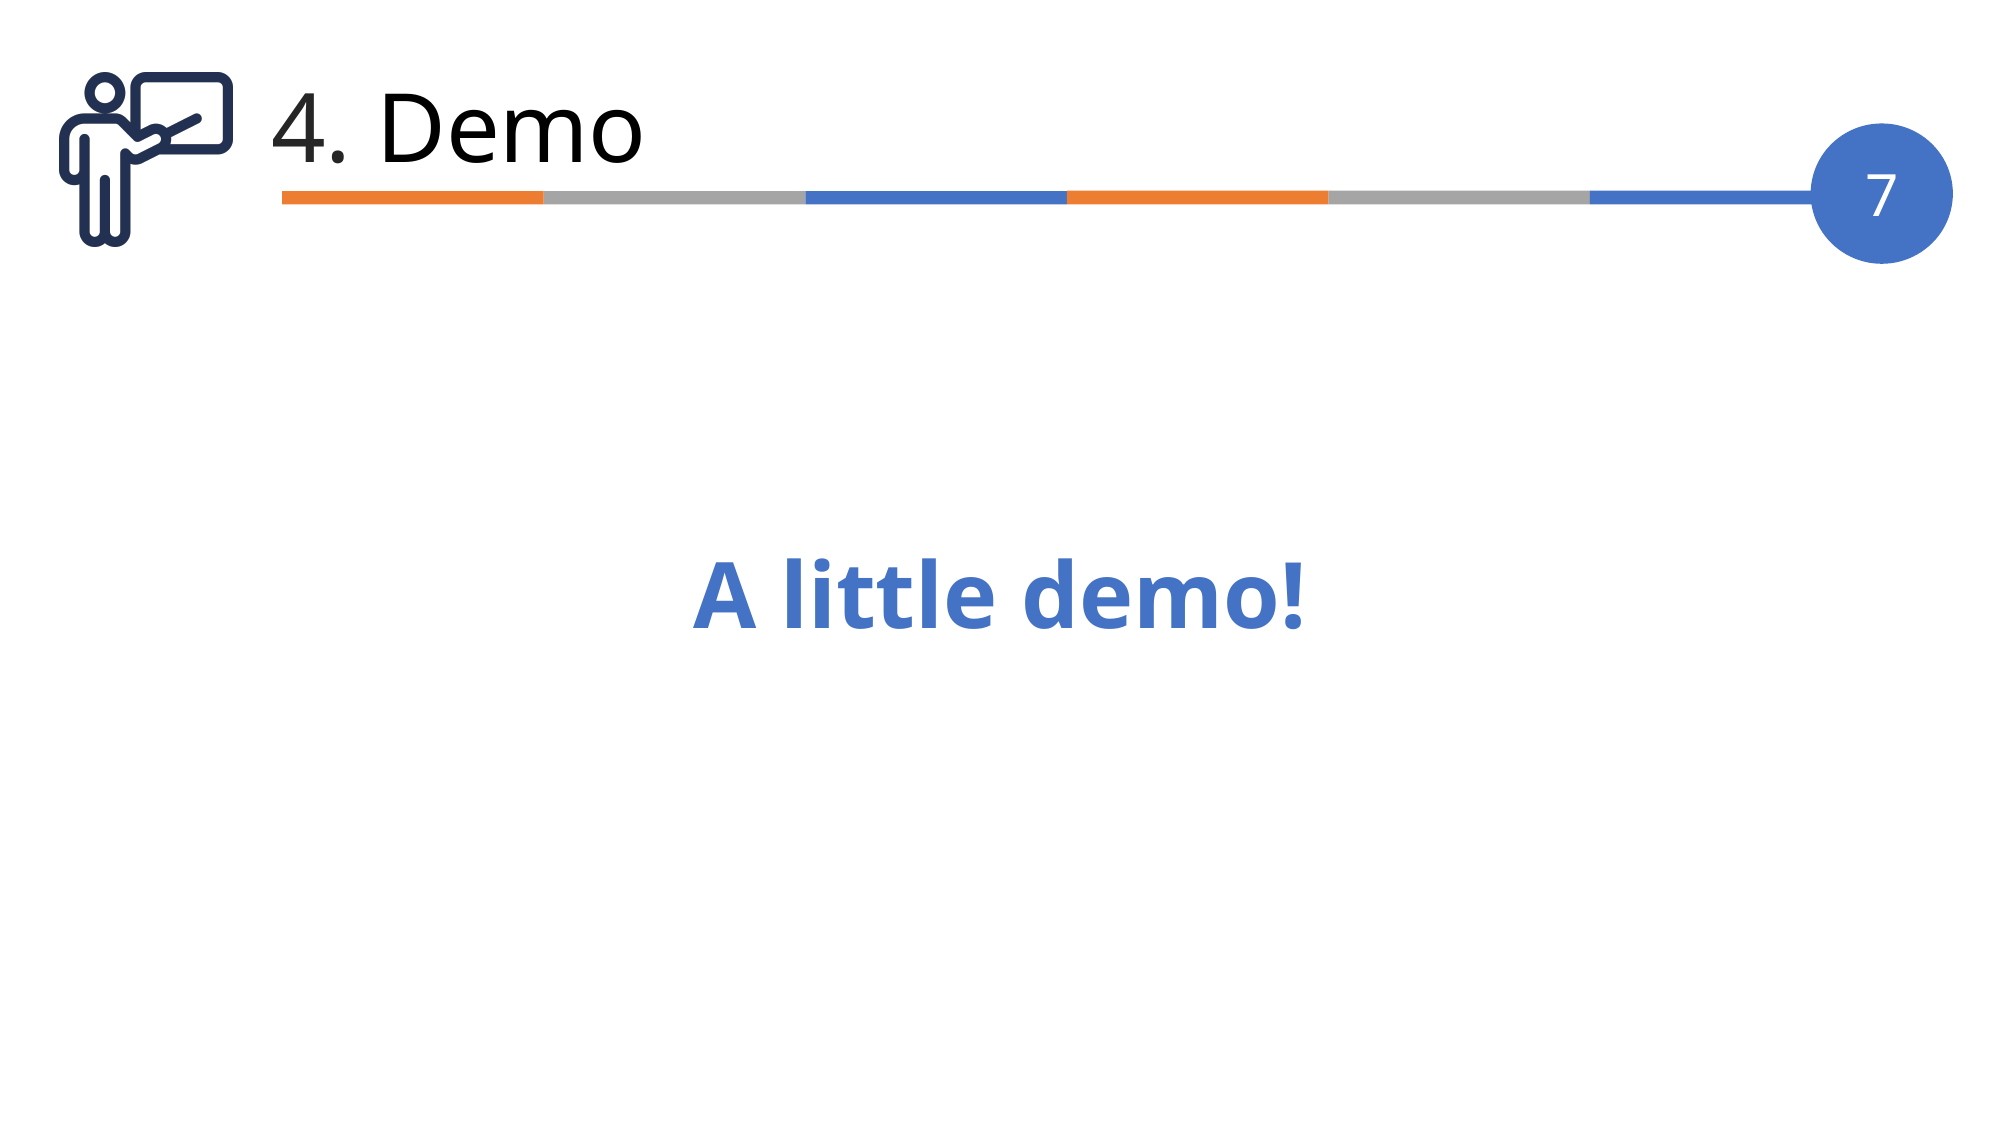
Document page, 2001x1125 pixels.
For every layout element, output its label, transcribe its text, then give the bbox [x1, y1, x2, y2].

list 4. Demo [256, 72, 1852, 192]
text_box A little demo! [0, 529, 2000, 655]
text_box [282, 190, 1852, 205]
picture [59, 72, 233, 247]
text_box 7 [1810, 122, 1954, 265]
